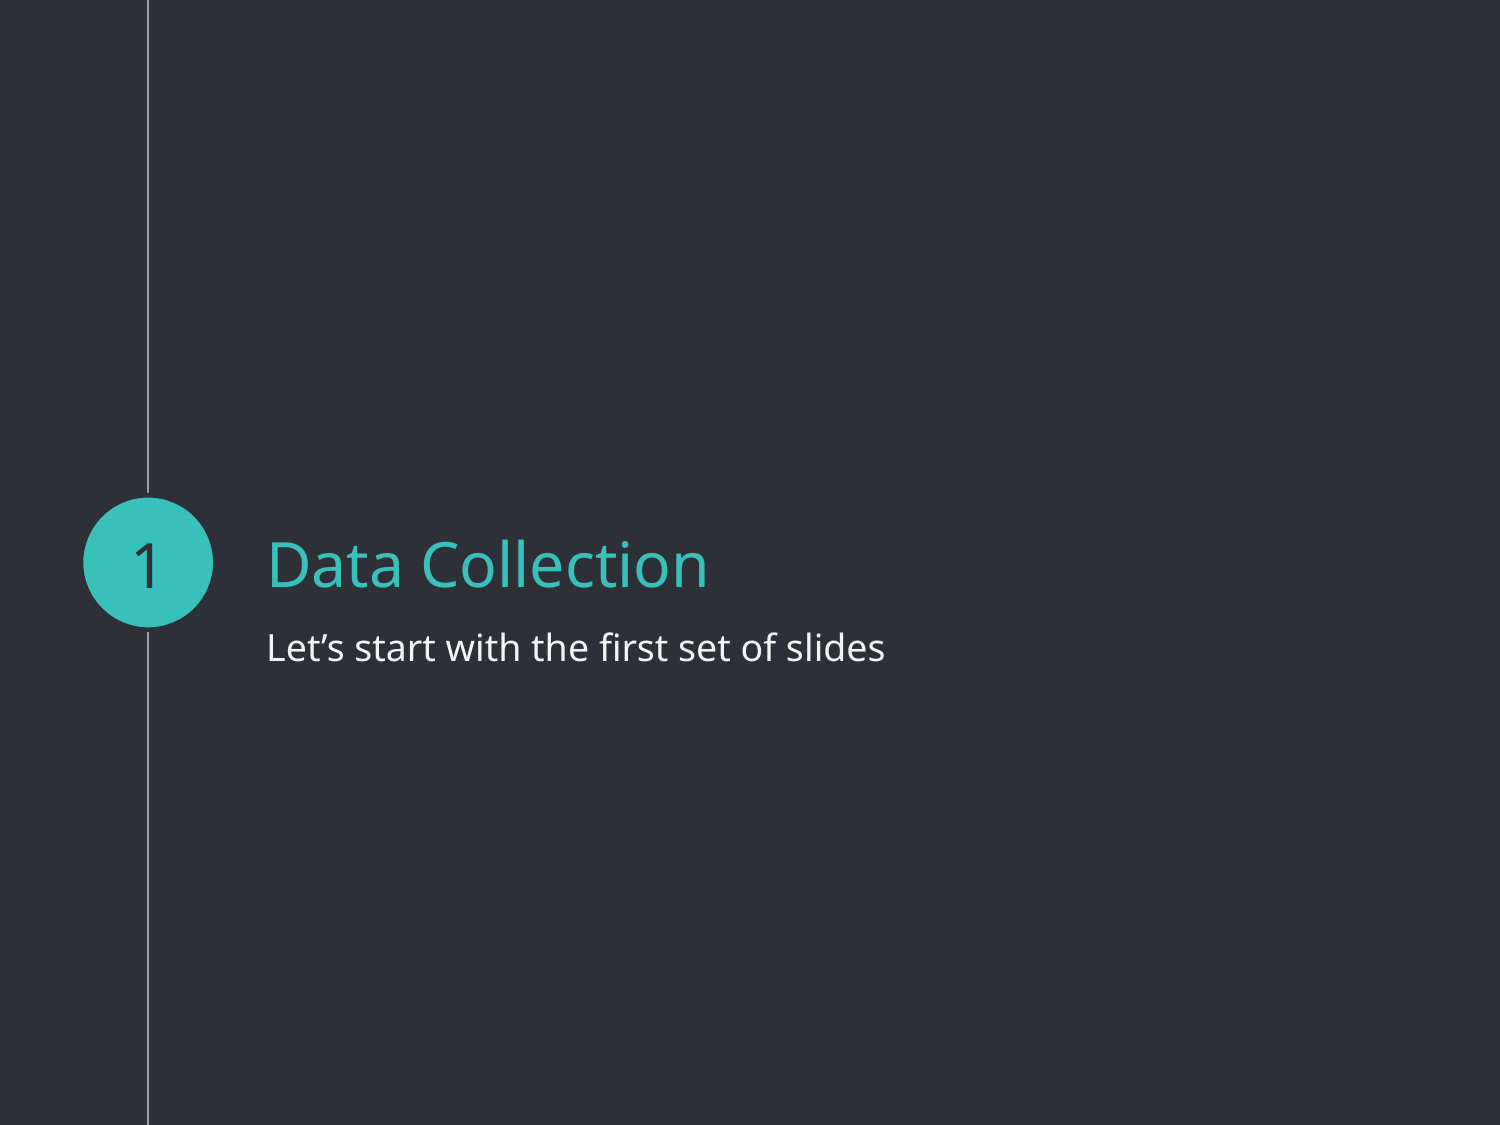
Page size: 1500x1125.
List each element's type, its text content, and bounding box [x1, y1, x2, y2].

title Data Collection [250, 504, 1362, 608]
subtitle Let’s start with the first set of slides [250, 608, 1388, 686]
text_box 1 [82, 498, 215, 628]
